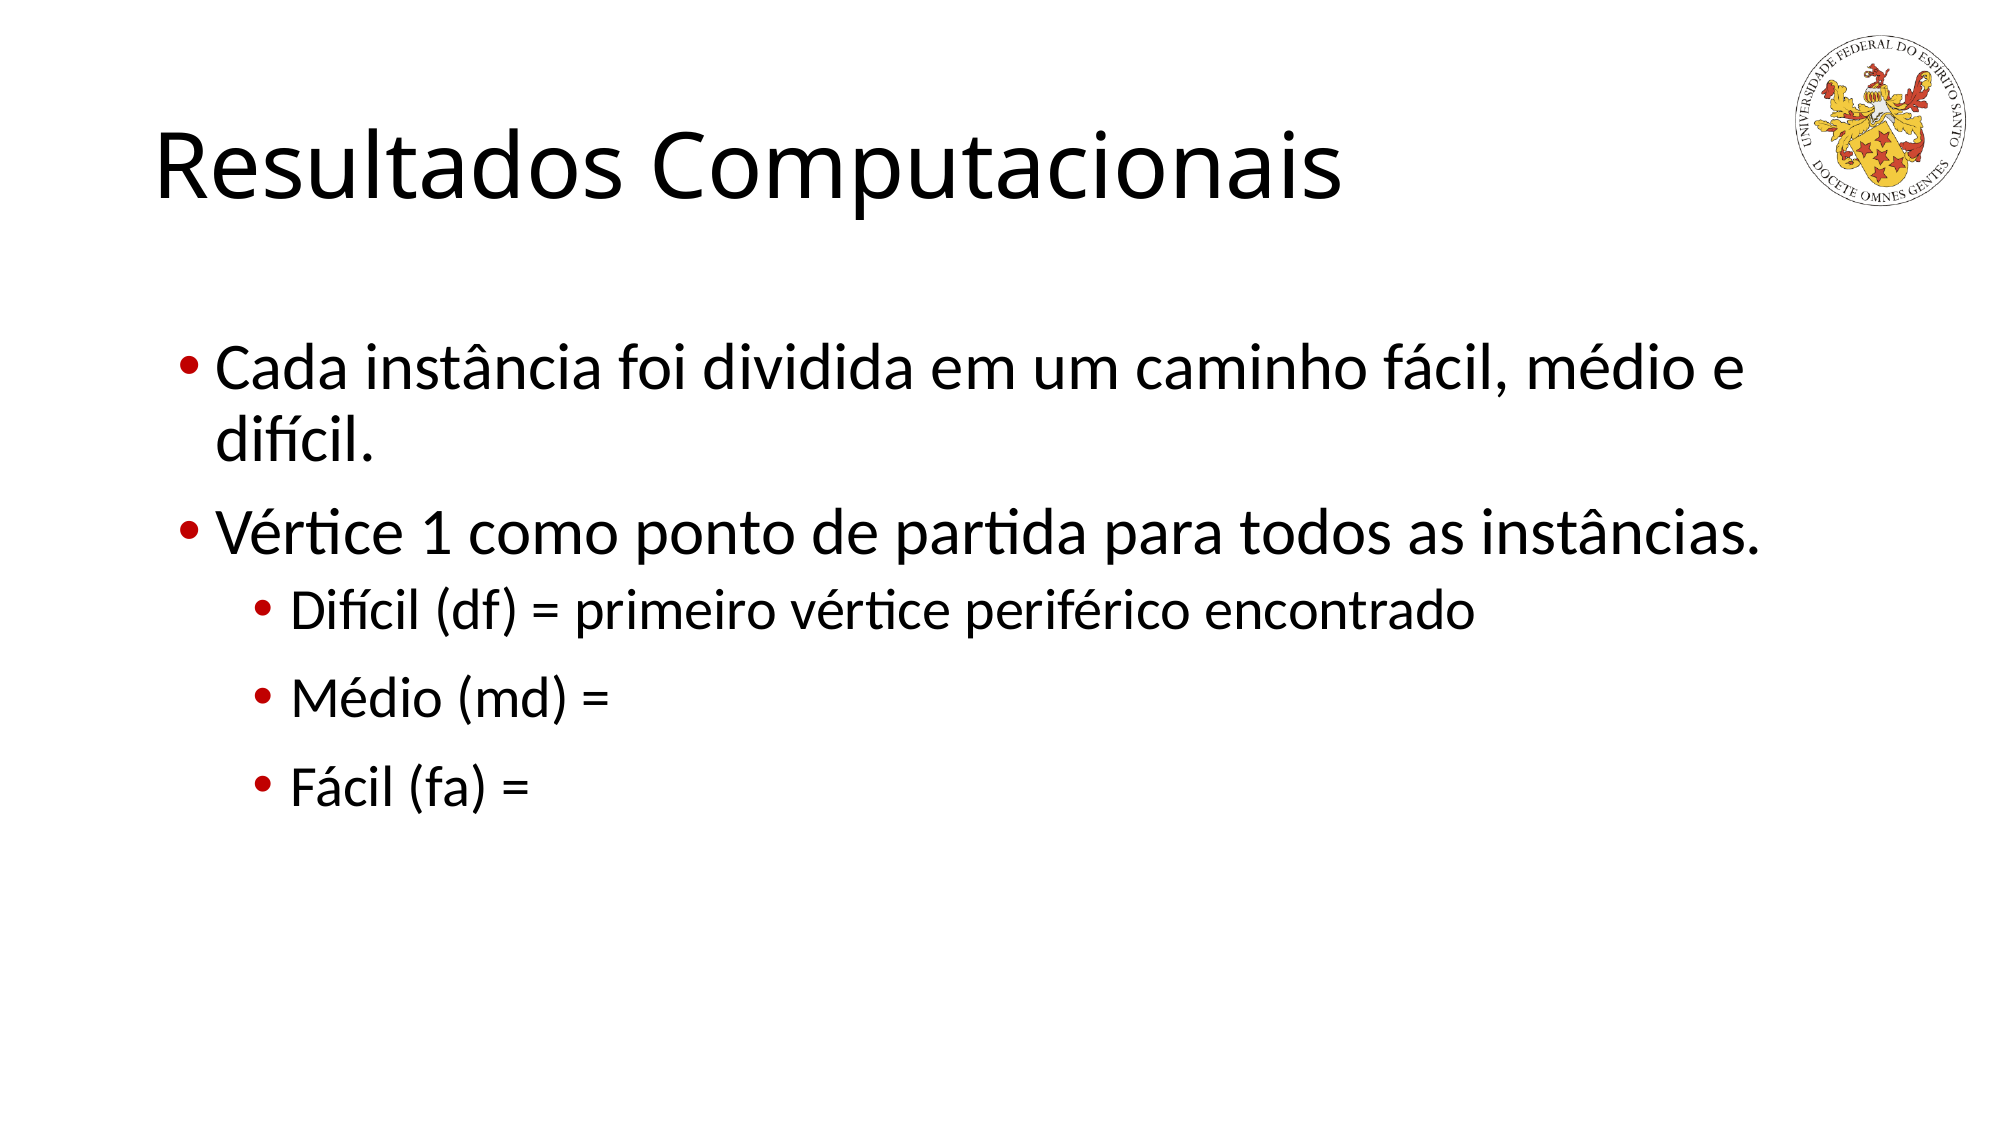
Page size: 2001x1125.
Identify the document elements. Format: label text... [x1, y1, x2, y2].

picture [1791, 31, 1971, 211]
title Resultados Computacionais [137, 59, 1863, 278]
list [137, 299, 1863, 1014]
